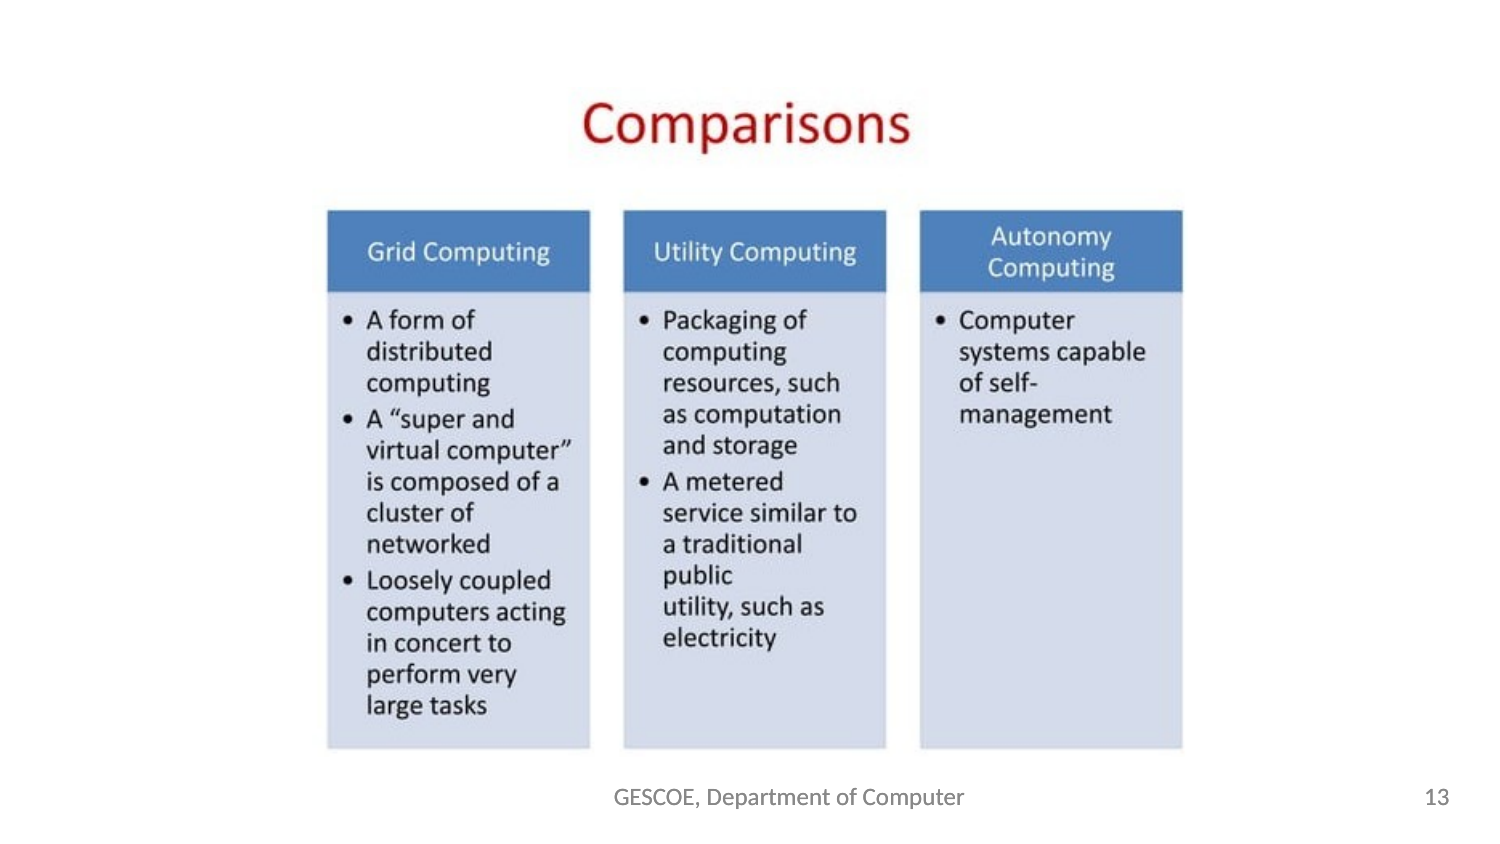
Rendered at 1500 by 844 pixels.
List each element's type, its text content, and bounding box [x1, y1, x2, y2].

picture [312, 86, 1188, 757]
text_box ‹#› [1114, 765, 1465, 826]
text_box GESCOE, Department of Computer [552, 765, 1028, 826]
